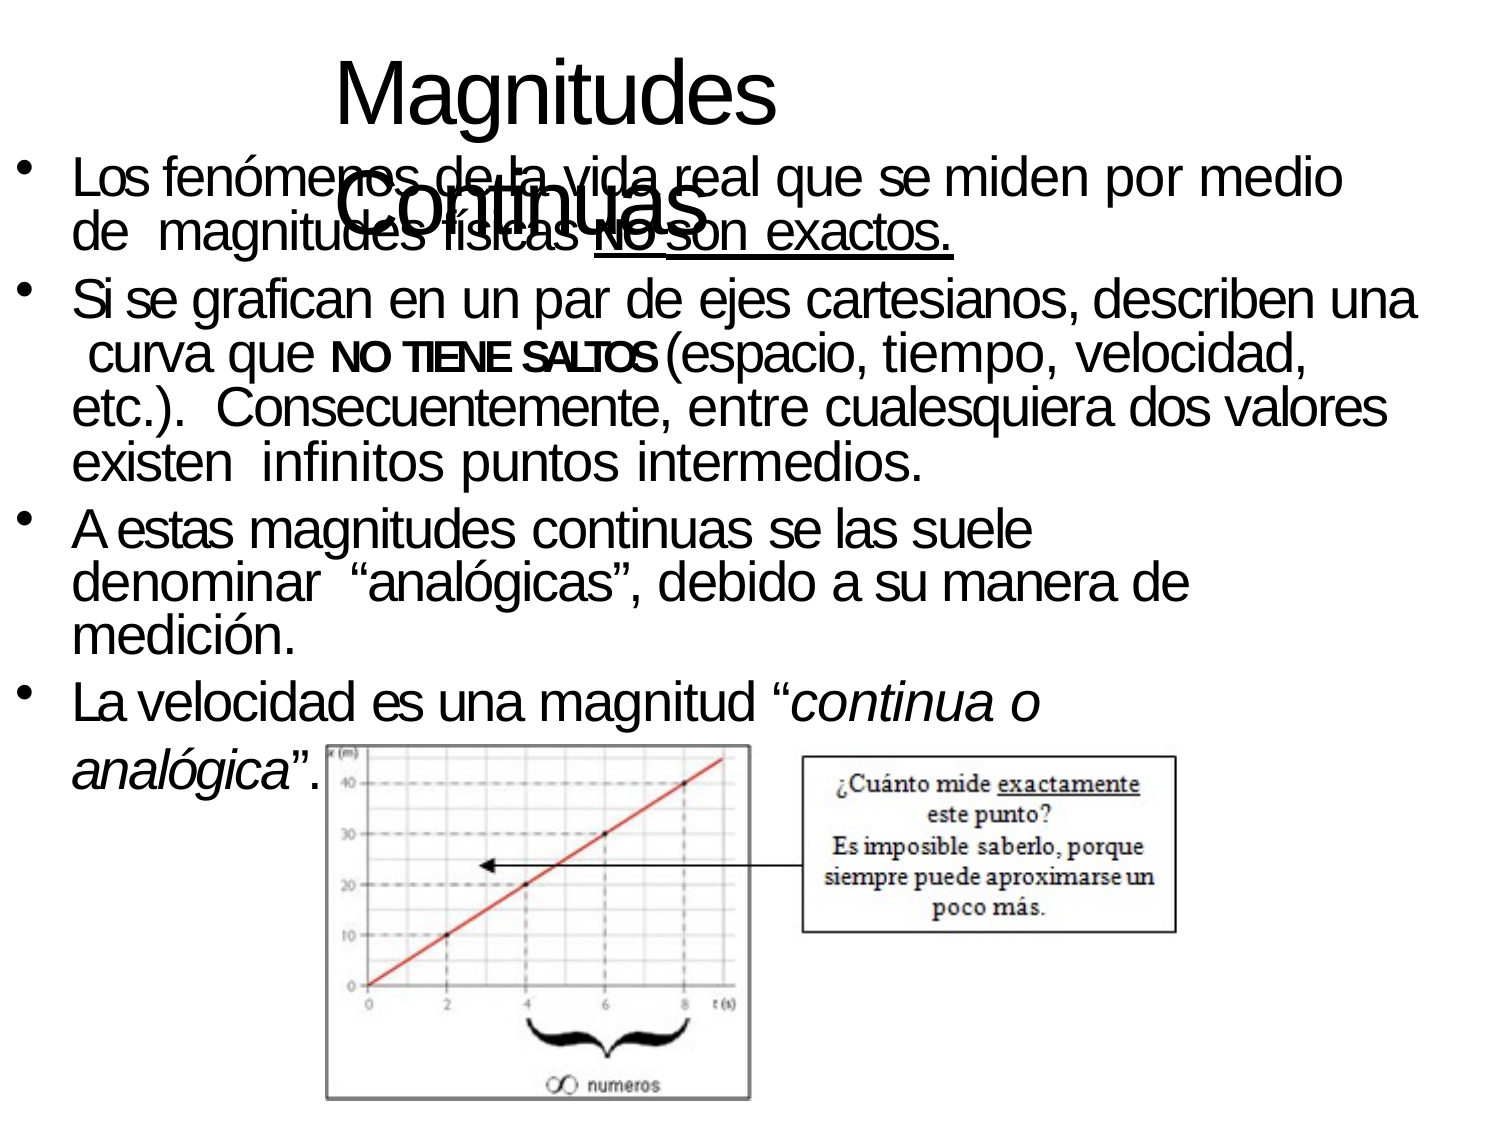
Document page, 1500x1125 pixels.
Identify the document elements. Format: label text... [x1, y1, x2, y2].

title Magnitudes Continuas [331, 30, 1172, 138]
text_box [325, 744, 1177, 1101]
text_box Los fenómenos de la vida real que se miden por medio de magnitudes físicas NO son exactos. Si se grafican en un par de ejes cartesianos, describen una curva que NO TIENE SALTOS (espacio, tiempo, velocidad, etc.). Consecuentemente, entre cualesquiera dos valores existen infinitos puntos intermedios. A estas magnitudes continuas se las suele denominar “analógicas”, debido a su manera de medición. La velocidad es una magnitud “continua o analógica”. [12, 138, 1418, 801]
